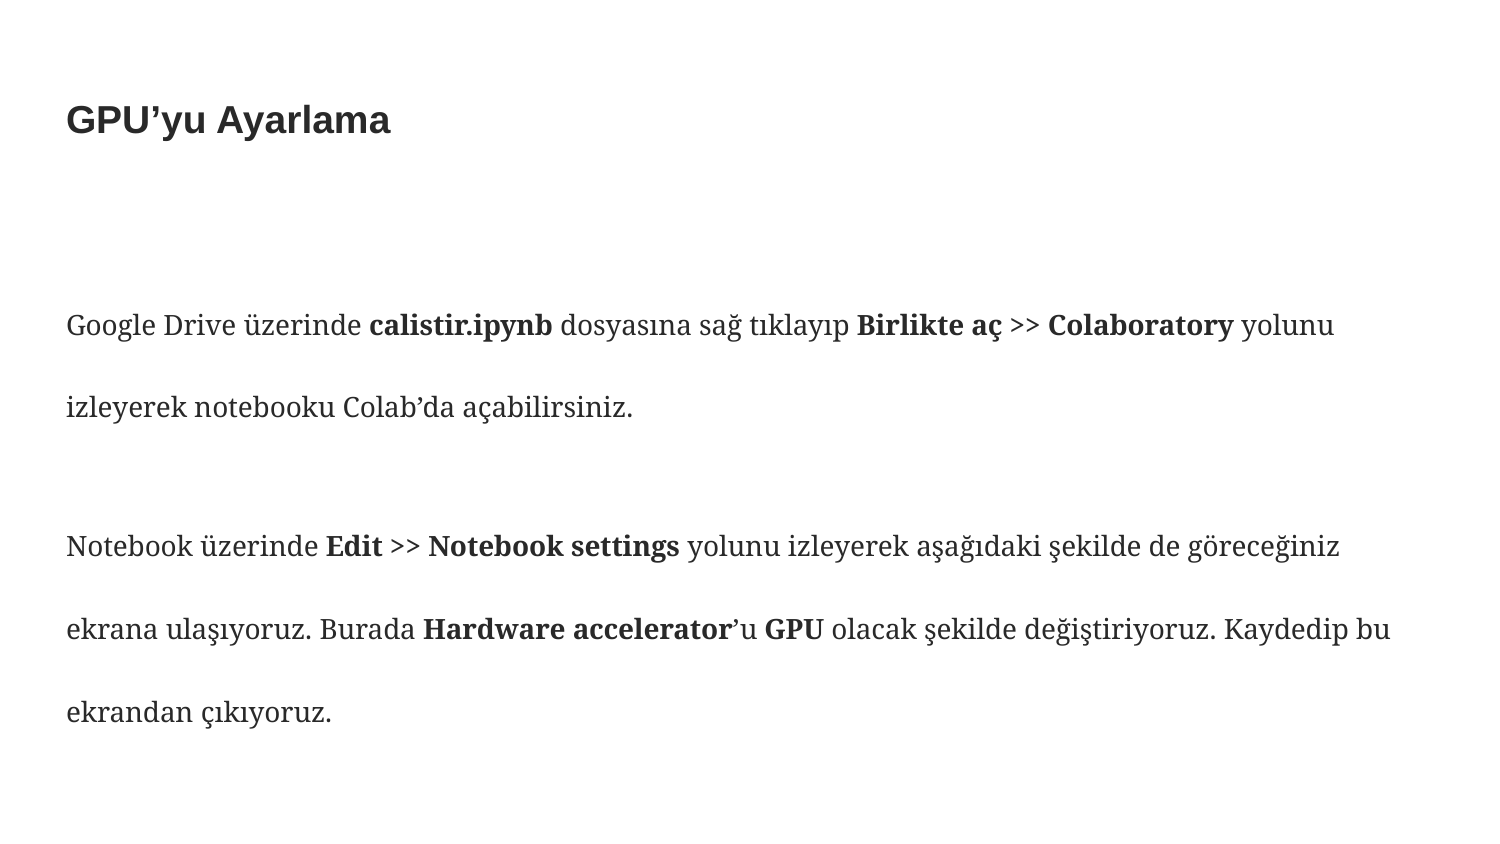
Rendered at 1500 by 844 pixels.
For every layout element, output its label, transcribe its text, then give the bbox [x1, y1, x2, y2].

list Google Drive üzerinde calistir.ipynb dosyasına sağ tıklayıp Birlikte aç >> Colaboratory yolunu izleyerek notebooku Colab’da açabilirsiniz. Notebook üzerinde Edit >> Notebook settings yolunu izleyerek aşağıdaki şekilde de göreceğiniz ekrana ulaşıyoruz. Burada Hardware accelerator’u GPU olacak şekilde değiştiriyoruz. Kaydedip bu ekrandan çıkıyoruz. [51, 189, 1449, 750]
title GPU’yu Ayarlama [51, 72, 1449, 167]
